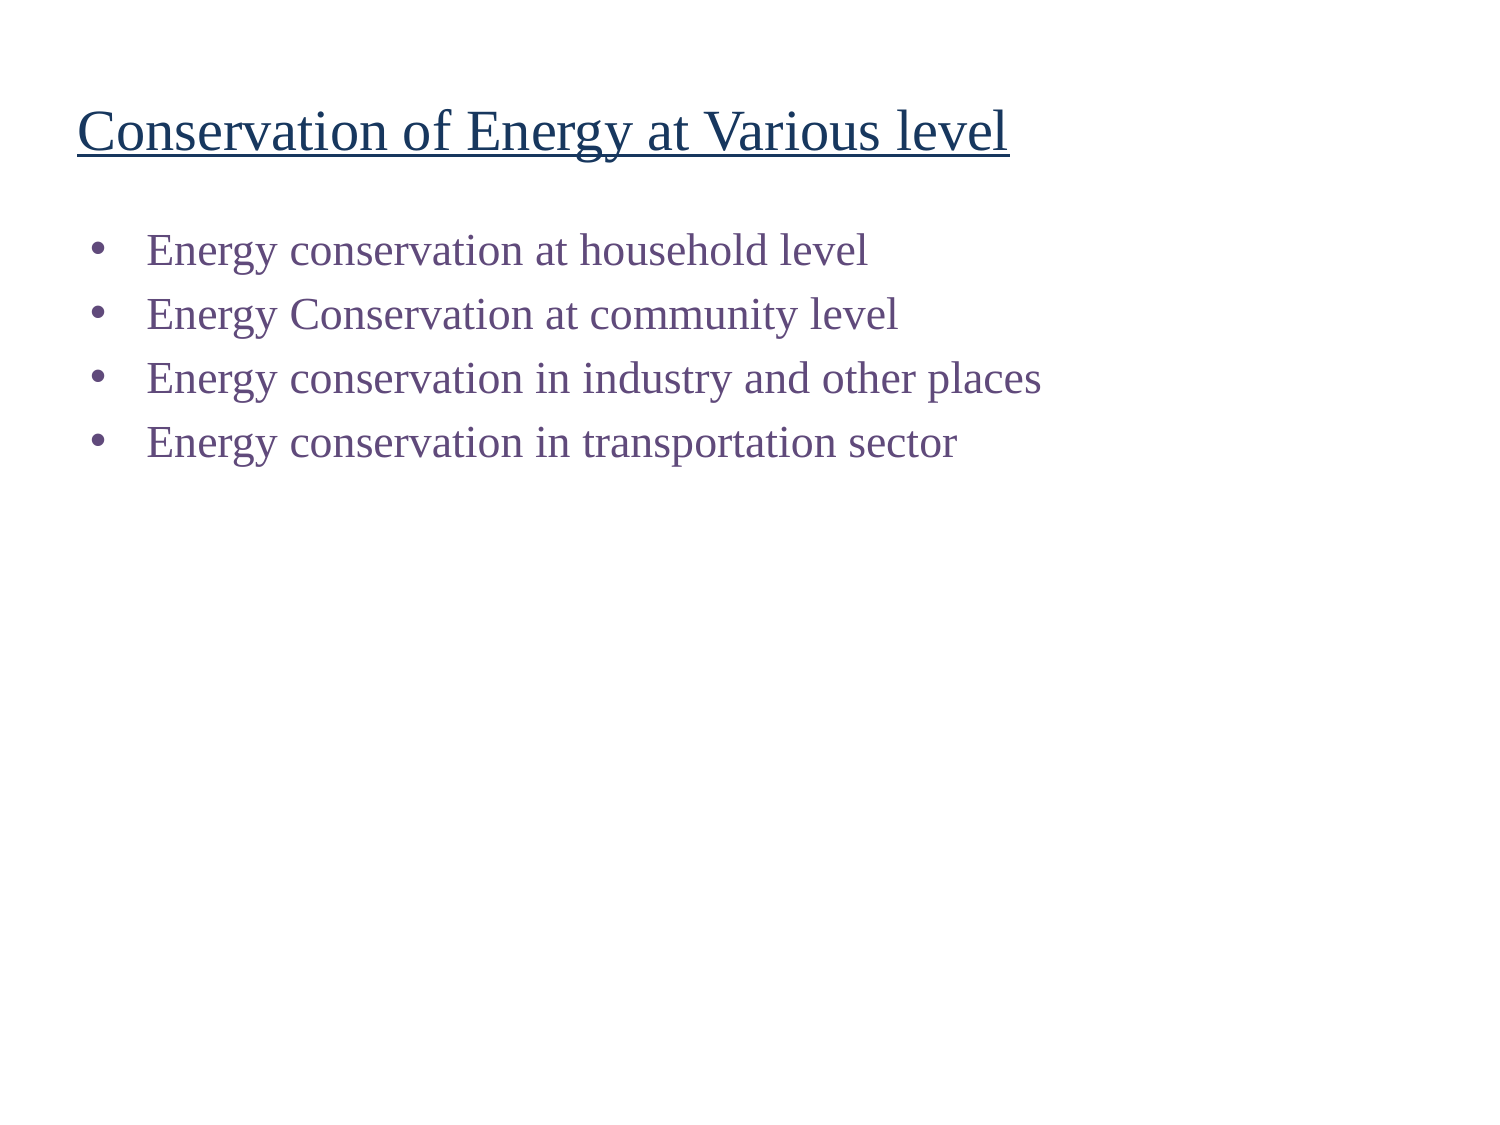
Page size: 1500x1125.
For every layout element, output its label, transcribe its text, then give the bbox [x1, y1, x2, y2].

title Conservation of Energy at Various level [62, 87, 1413, 168]
list Energy conservation at household level Energy Conservation at community level Energy conservation in industry and other places Energy conservation in transportation sector [75, 212, 1425, 1005]
